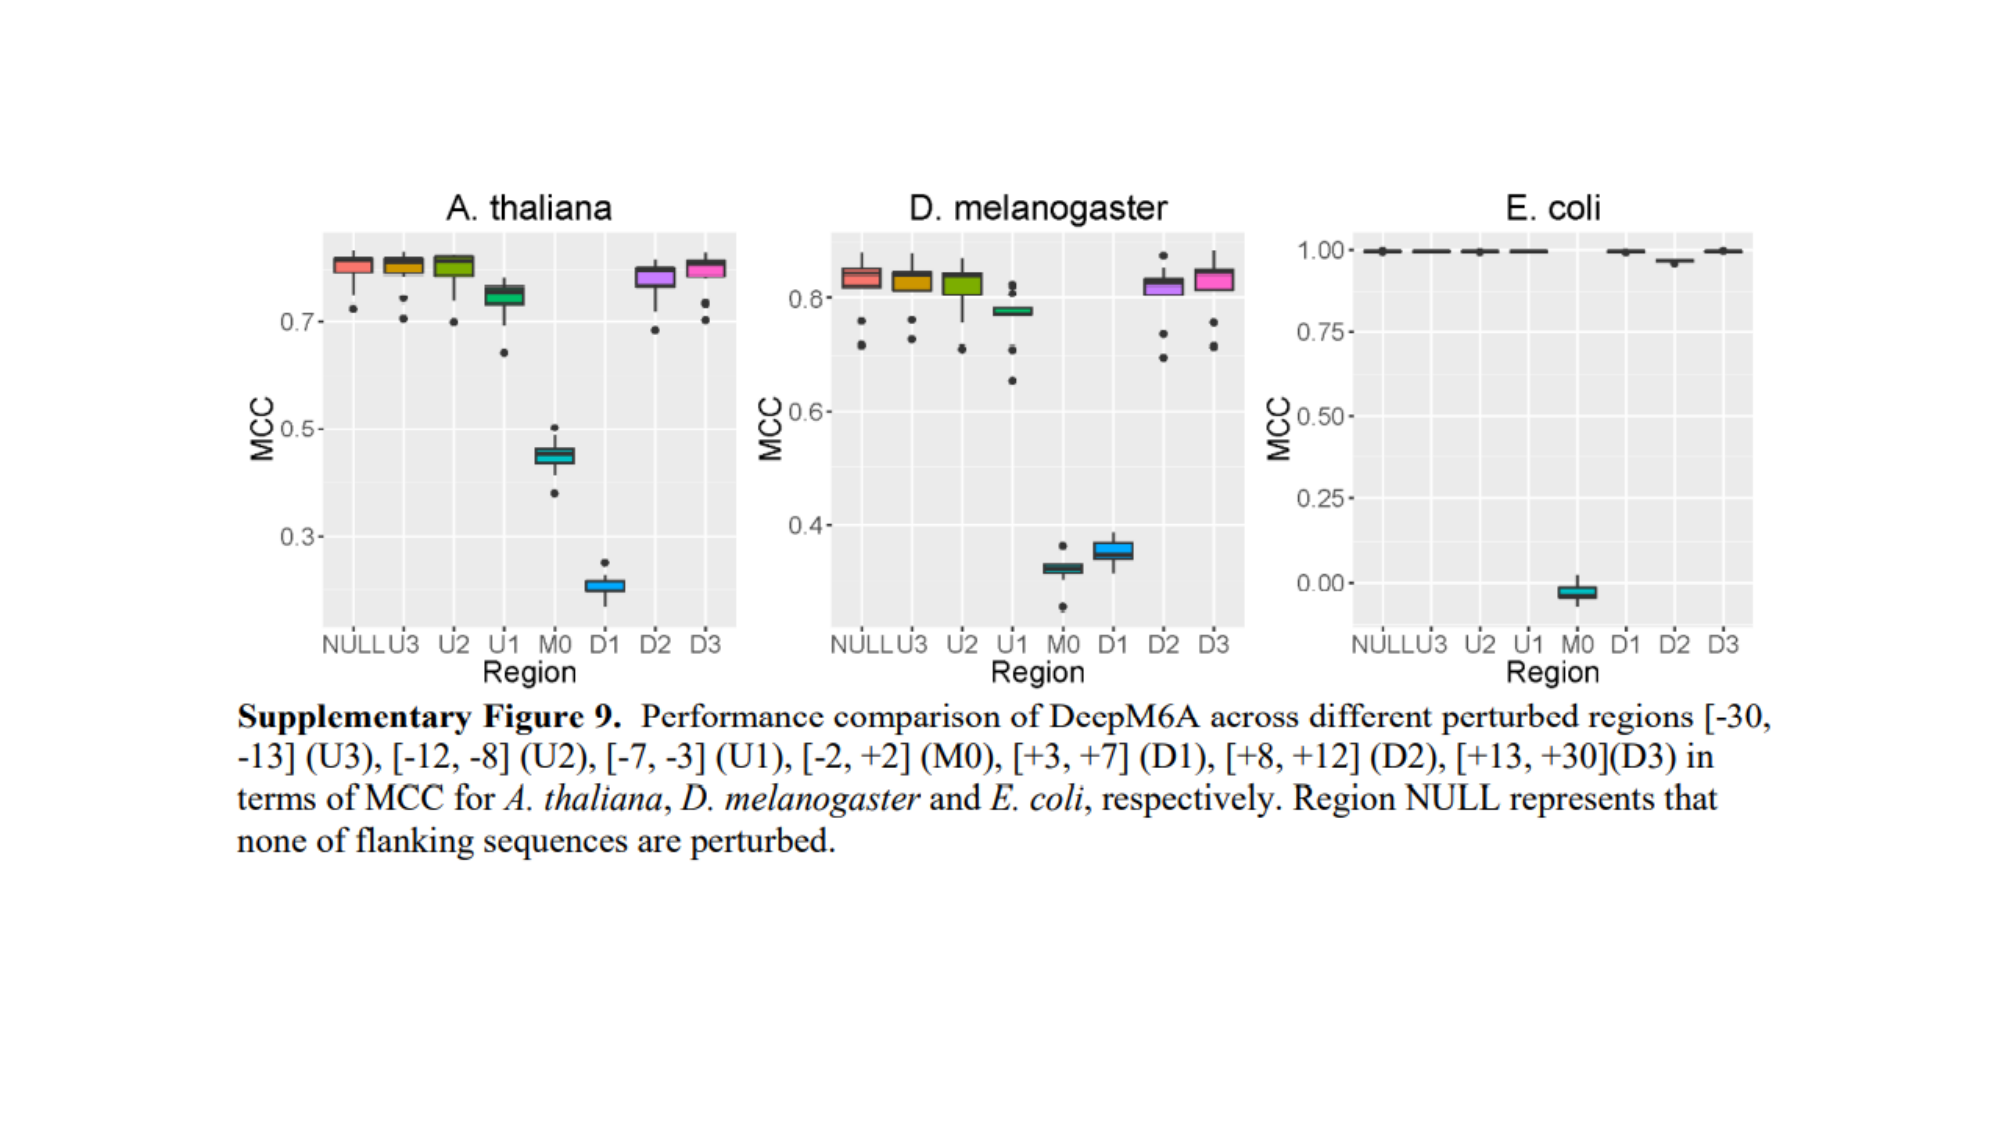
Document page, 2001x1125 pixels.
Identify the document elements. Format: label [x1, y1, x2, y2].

picture [197, 99, 1894, 943]
